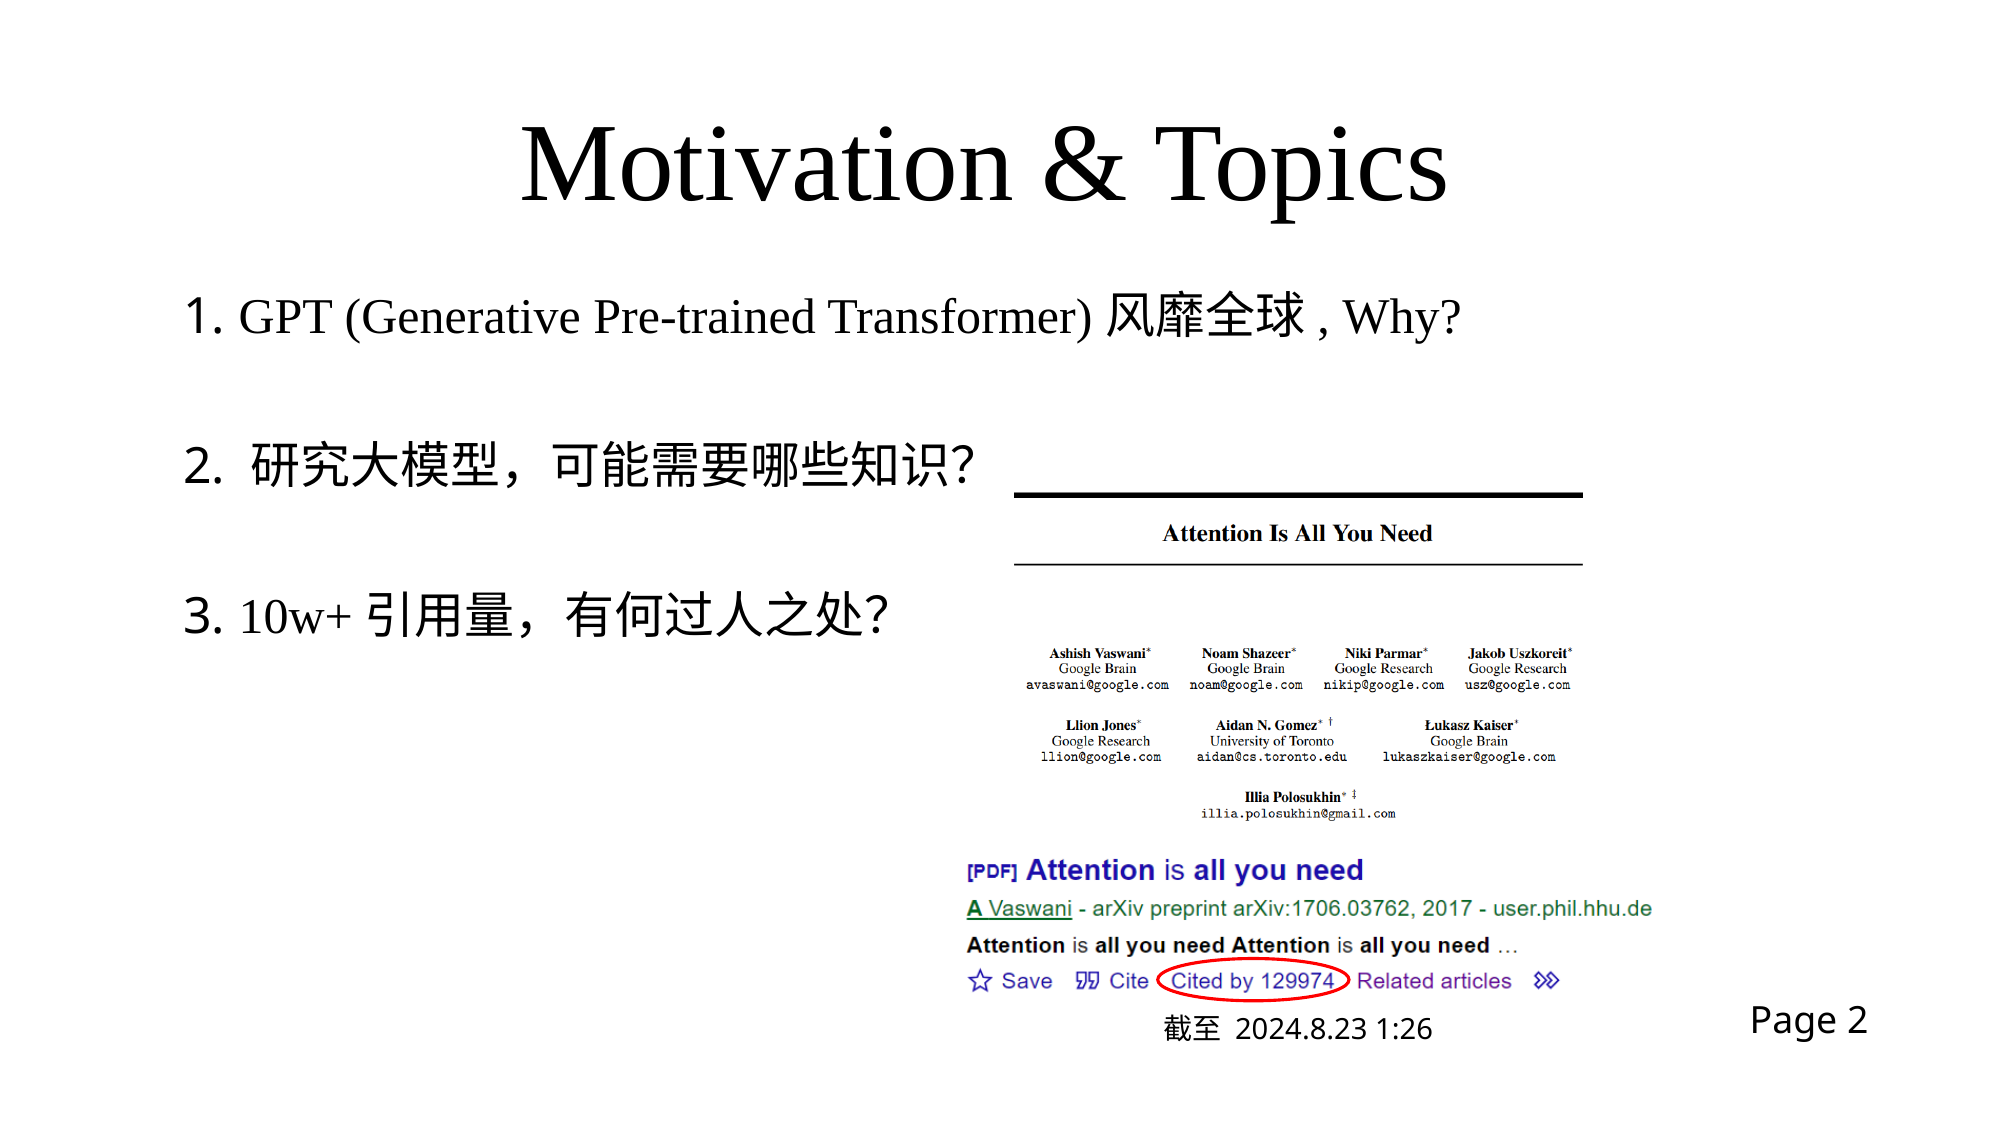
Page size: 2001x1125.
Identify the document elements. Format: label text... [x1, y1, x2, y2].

picture [942, 839, 1667, 1020]
picture [999, 482, 1610, 838]
text_box 截至 2024.8.23 1:26 [1148, 1002, 1683, 1053]
text_box Page 2 [1734, 988, 1899, 1049]
title Motivation & Topics [234, 95, 1735, 232]
subtitle 1. GPT (Generative Pre-trained Transformer)风靡全球, Why? 2. 研究大模型，可能需要哪些知识？ 3. 10w+引用量，有何过人之处？ [168, 283, 1669, 957]
